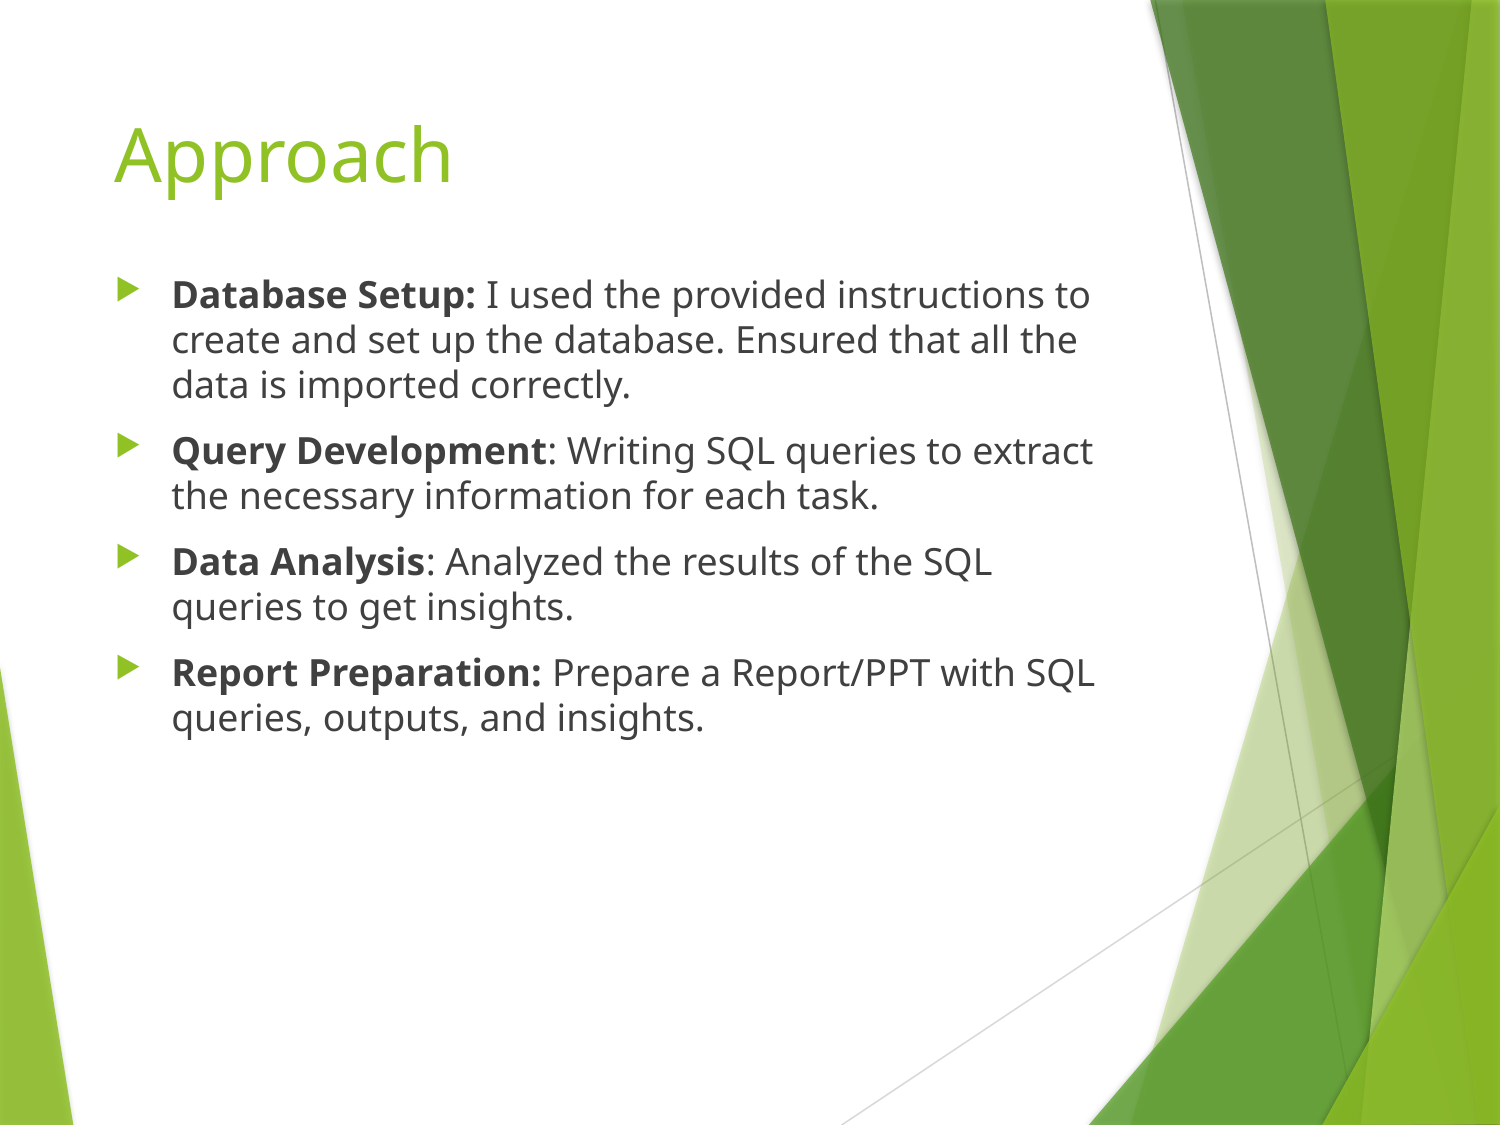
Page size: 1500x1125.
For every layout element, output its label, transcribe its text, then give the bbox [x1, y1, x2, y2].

title Approach [99, 99, 1142, 210]
list Database Setup: I used the provided instructions to create and set up the database. Ensured that all the data is imported correctly. Query Development: Writing SQL queries to extract the necessary information for each task. Data Analysis: Analyzed the results of the SQL queries to get insights. Report Preparation: Prepare a Report/PPT with SQL queries, outputs, and insights. [99, 263, 1142, 901]
